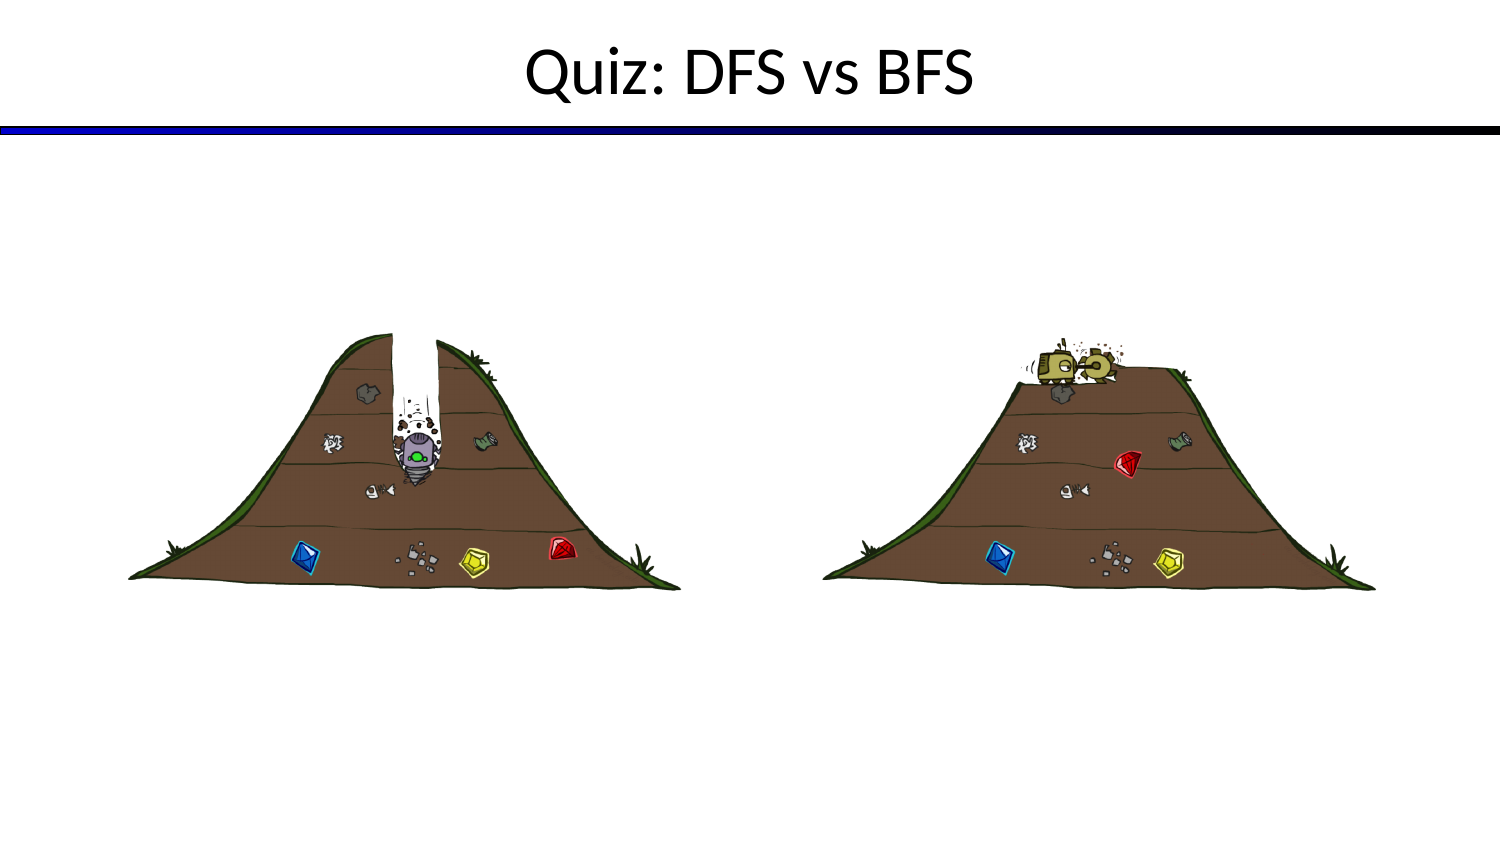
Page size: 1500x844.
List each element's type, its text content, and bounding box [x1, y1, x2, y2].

picture [106, 198, 688, 636]
title Quiz: DFS vs BFS [0, 0, 1500, 138]
picture [799, 198, 1382, 636]
